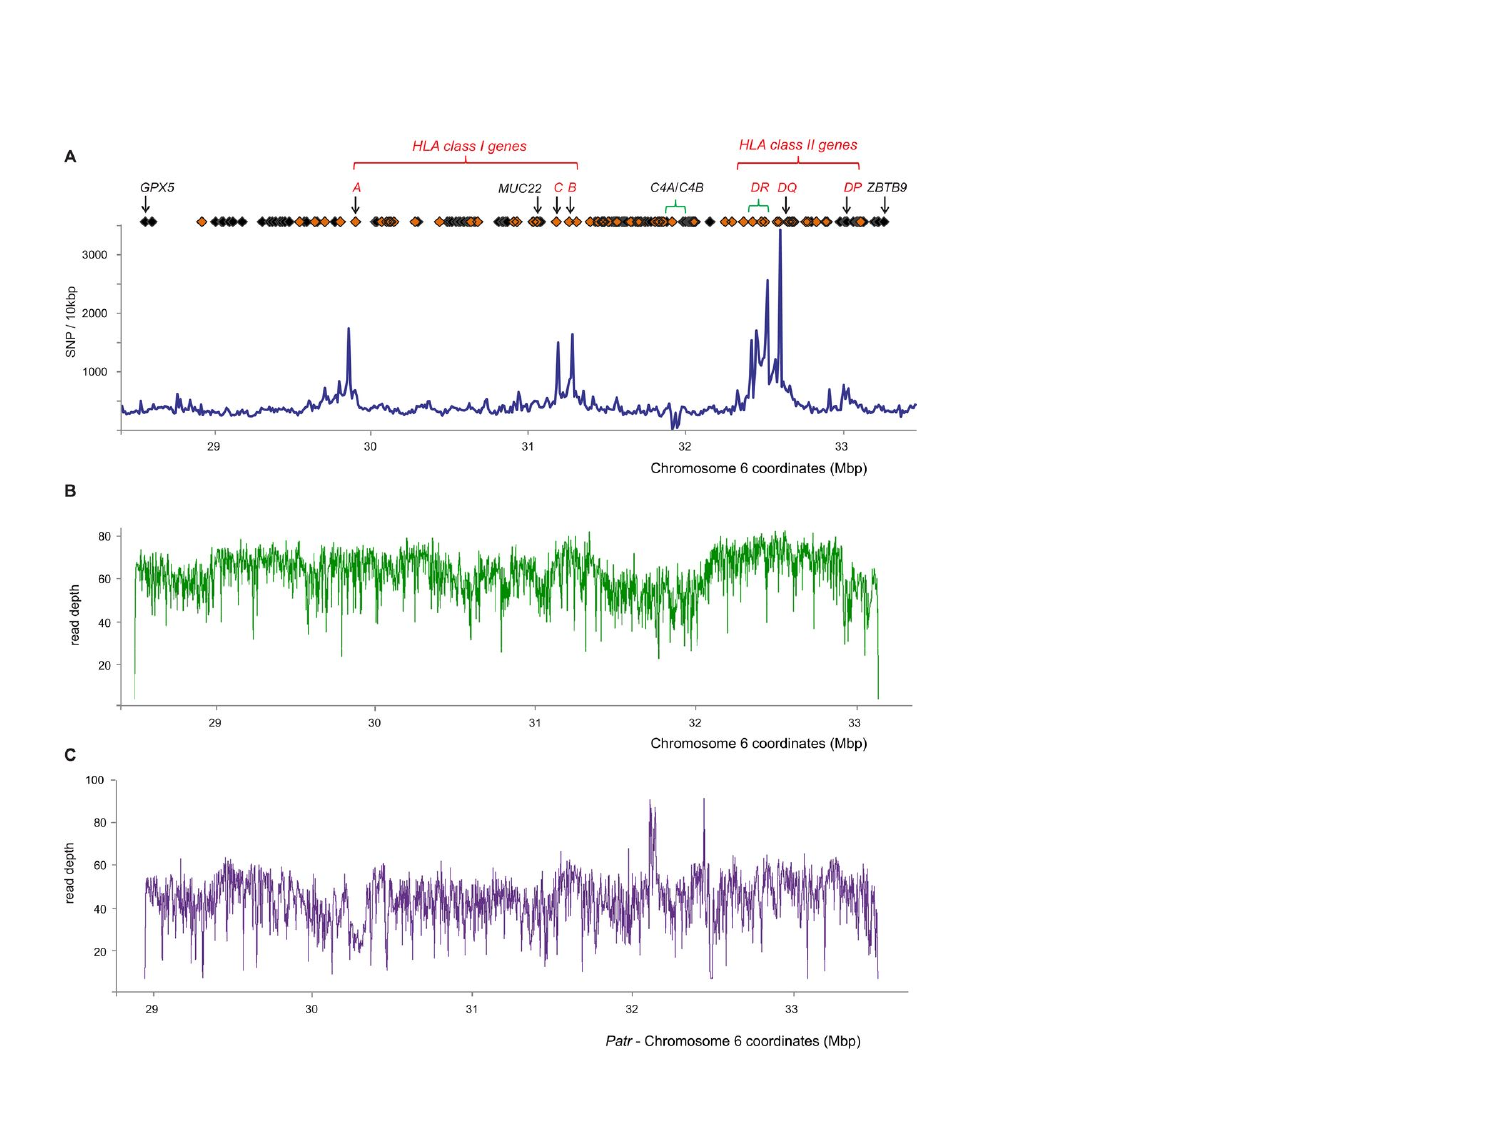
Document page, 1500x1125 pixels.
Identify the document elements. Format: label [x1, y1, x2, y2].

picture [62, 137, 917, 1051]
